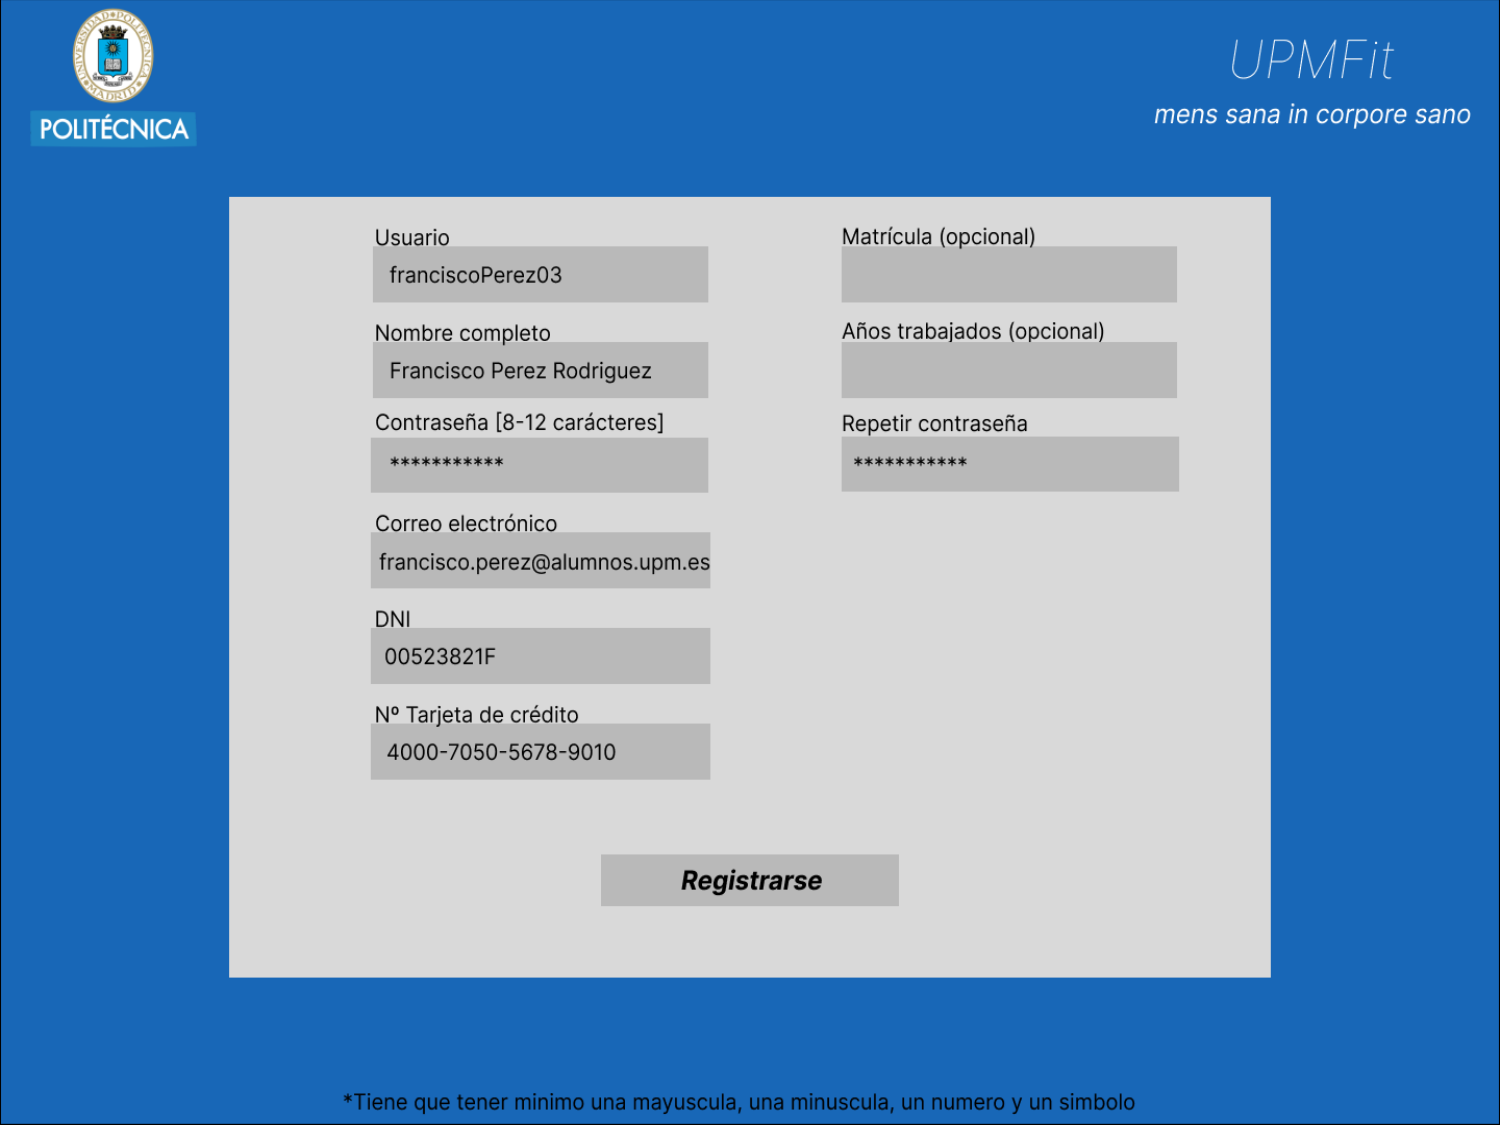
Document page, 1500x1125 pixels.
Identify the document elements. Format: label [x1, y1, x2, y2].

list [0, 0, 1500, 1125]
